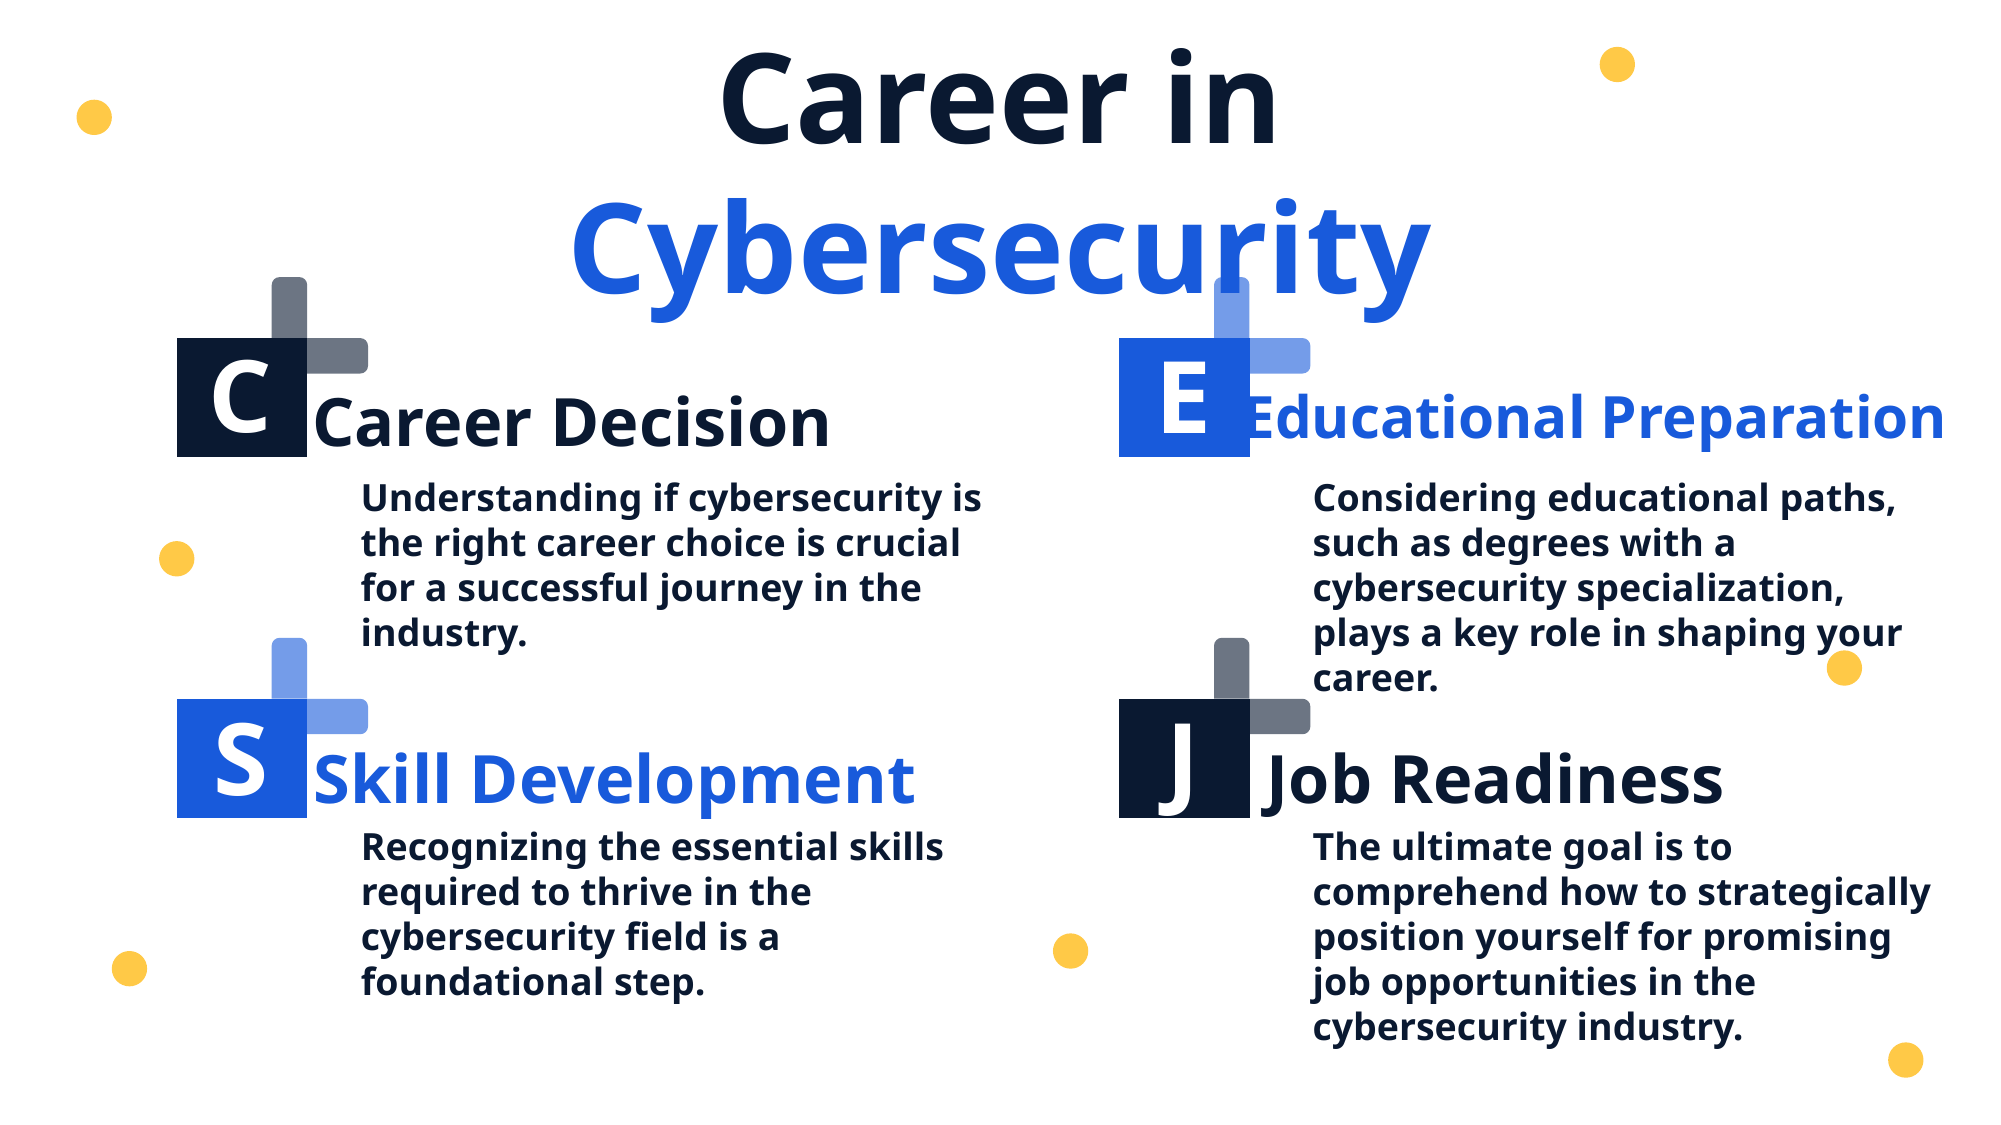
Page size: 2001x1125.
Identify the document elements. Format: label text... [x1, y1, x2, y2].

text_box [339, 372, 1001, 619]
text_box [176, 338, 194, 458]
text_box Career in Cybersecurity [359, 11, 1641, 327]
text_box [271, 637, 308, 698]
text_box [176, 698, 187, 818]
text_box [1236, 327, 1250, 338]
text_box [308, 338, 369, 374]
text_box [308, 698, 369, 735]
text_box [294, 698, 308, 818]
text_box [1250, 698, 1311, 735]
text_box [288, 338, 308, 458]
text_box [1826, 664, 1863, 686]
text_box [339, 729, 991, 967]
text_box [111, 951, 148, 987]
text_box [1285, 372, 1952, 664]
text_box [1888, 1042, 1924, 1078]
text_box C [194, 324, 288, 460]
text_box [159, 541, 195, 577]
text_box [76, 99, 112, 136]
text_box [1214, 637, 1250, 698]
text_box [1119, 698, 1147, 818]
text_box [271, 277, 308, 338]
text_box [1250, 338, 1311, 374]
text_box [1219, 698, 1250, 818]
text_box J [1147, 688, 1219, 824]
text_box [1119, 338, 1130, 458]
text_box S [187, 688, 294, 824]
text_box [1285, 729, 1952, 1012]
text_box E [1130, 327, 1236, 461]
text_box [1052, 933, 1089, 969]
text_box [1236, 338, 1250, 458]
